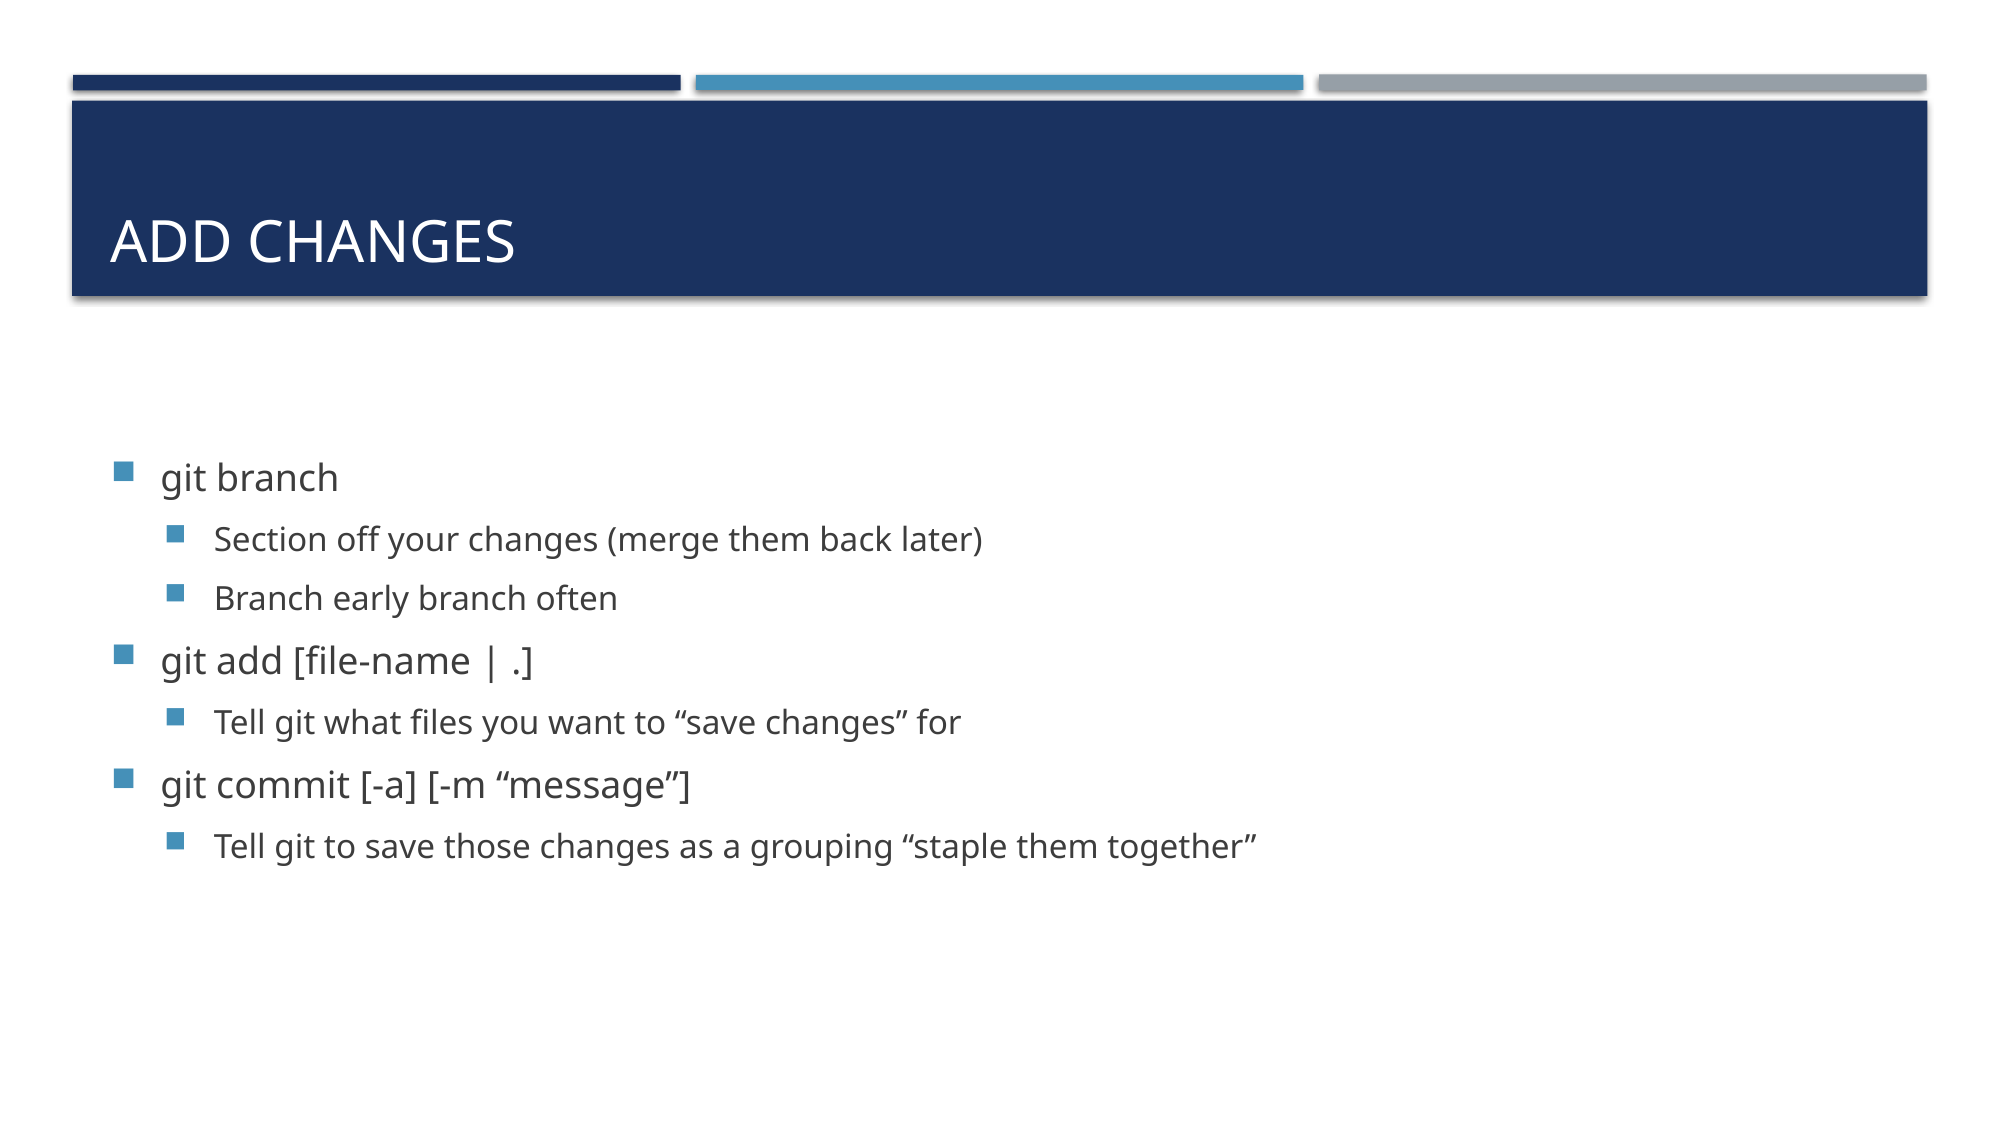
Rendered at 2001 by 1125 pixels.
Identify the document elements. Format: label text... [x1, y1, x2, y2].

title Add changes [95, 115, 1905, 282]
list git branch Section off your changes (merge them back later) Branch early branch often git add [file-name | .] Tell git what files you want to “save changes” for git commit [-a] [-m “message”] Tell git to save those changes as a grouping “staple them together” [95, 357, 1905, 962]
